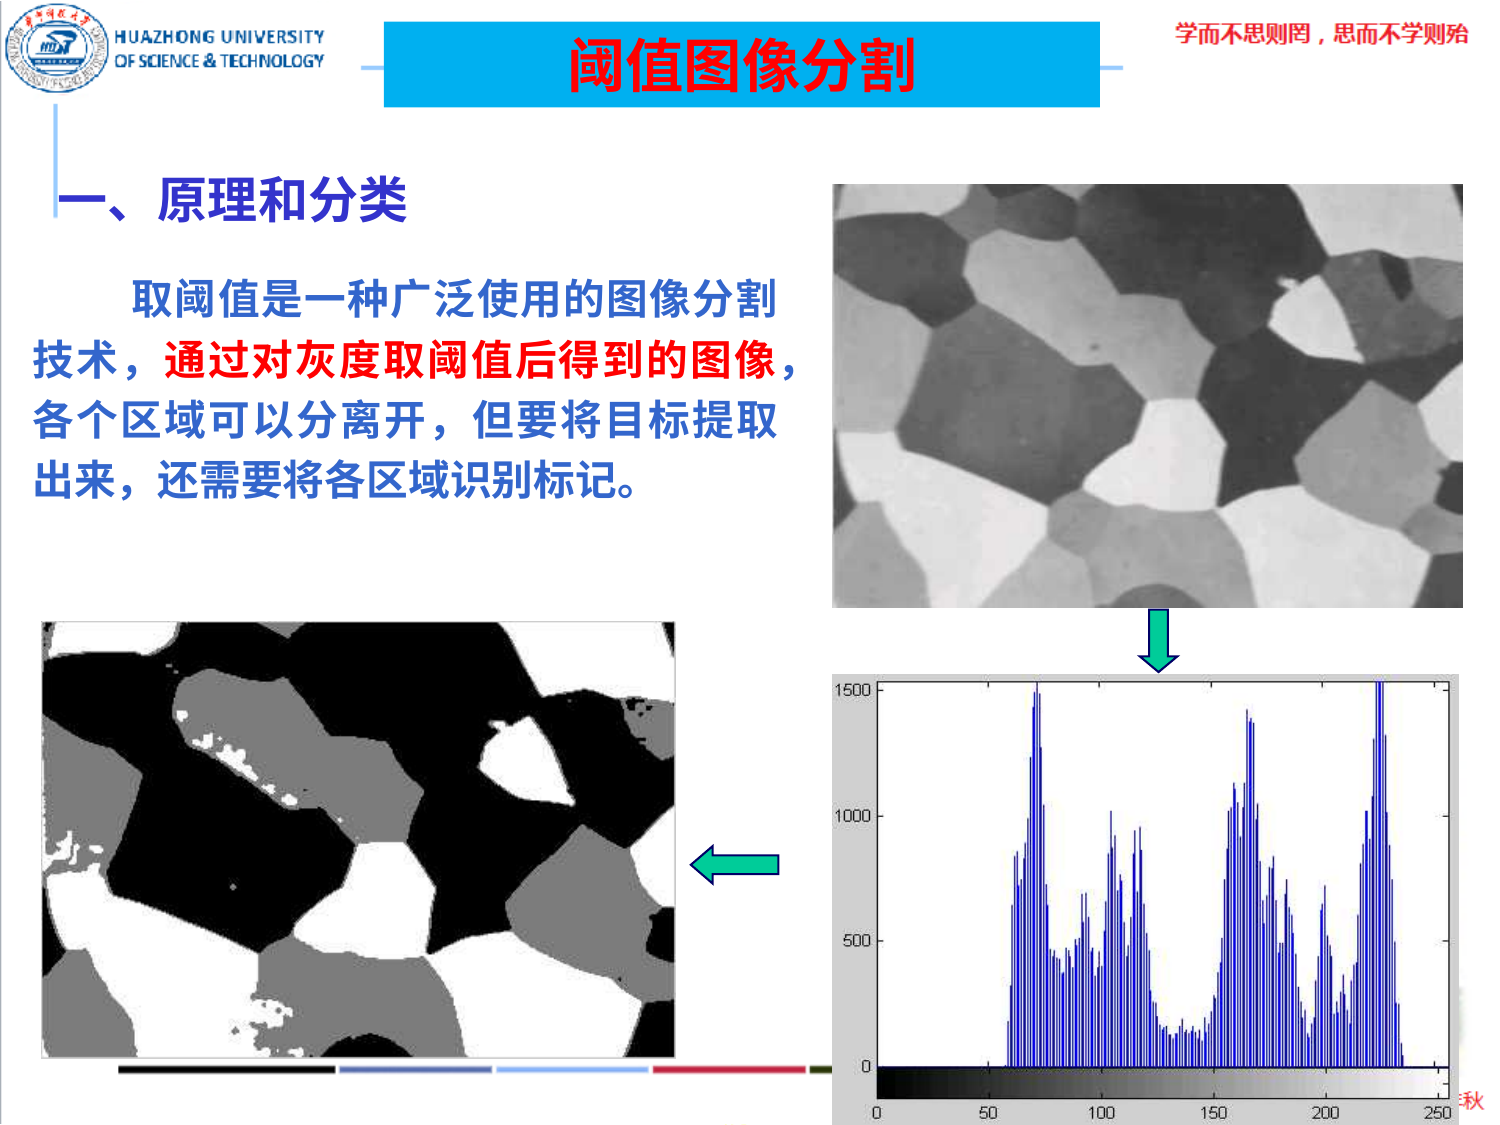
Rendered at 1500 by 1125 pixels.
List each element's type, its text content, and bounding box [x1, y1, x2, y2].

text_box [1139, 617, 1178, 672]
text_box [690, 846, 779, 884]
text_box 取阈值是一种广泛使用的图像分割技术，通过对灰度取阈值后得到的图像，各个区域可以分离开，但要将目标提取出来，还需要将各区域识别标记。 [17, 255, 793, 511]
text_box 阈值图像分割 [383, 21, 1100, 108]
text_box 一、原理和分类 [43, 161, 423, 237]
picture [0, 1, 1500, 1125]
